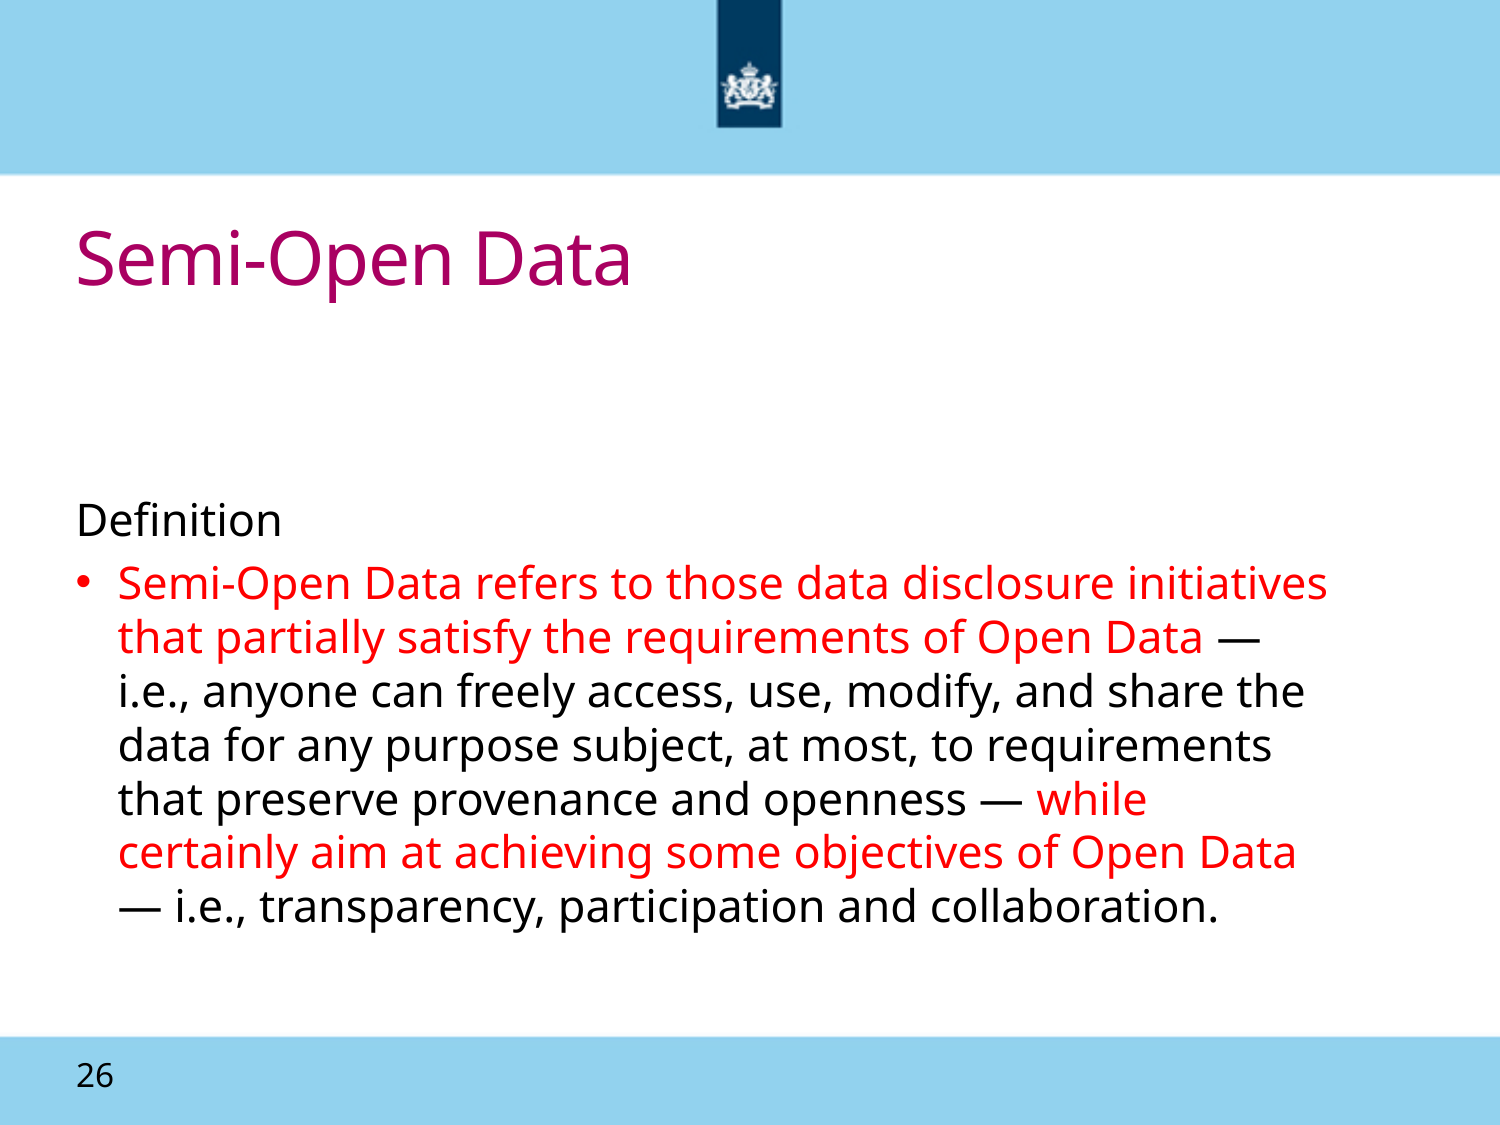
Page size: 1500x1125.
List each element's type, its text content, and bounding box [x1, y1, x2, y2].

slide_number 26 [61, 1046, 179, 1106]
list Definition Semi-Open Data refers to those data disclosure initiatives that partially satisfy the requirements of Open Data — i.e., anyone can freely access, use, modify, and share the data for any purpose subject, at most, to requirements that preserve provenance and openness — while certainly aim at achieving some objectives of Open Data — i.e., transparency, participation and collaboration. [60, 295, 1350, 997]
picture [0, 0, 1500, 1125]
title Semi-Open Data [60, 202, 1348, 295]
